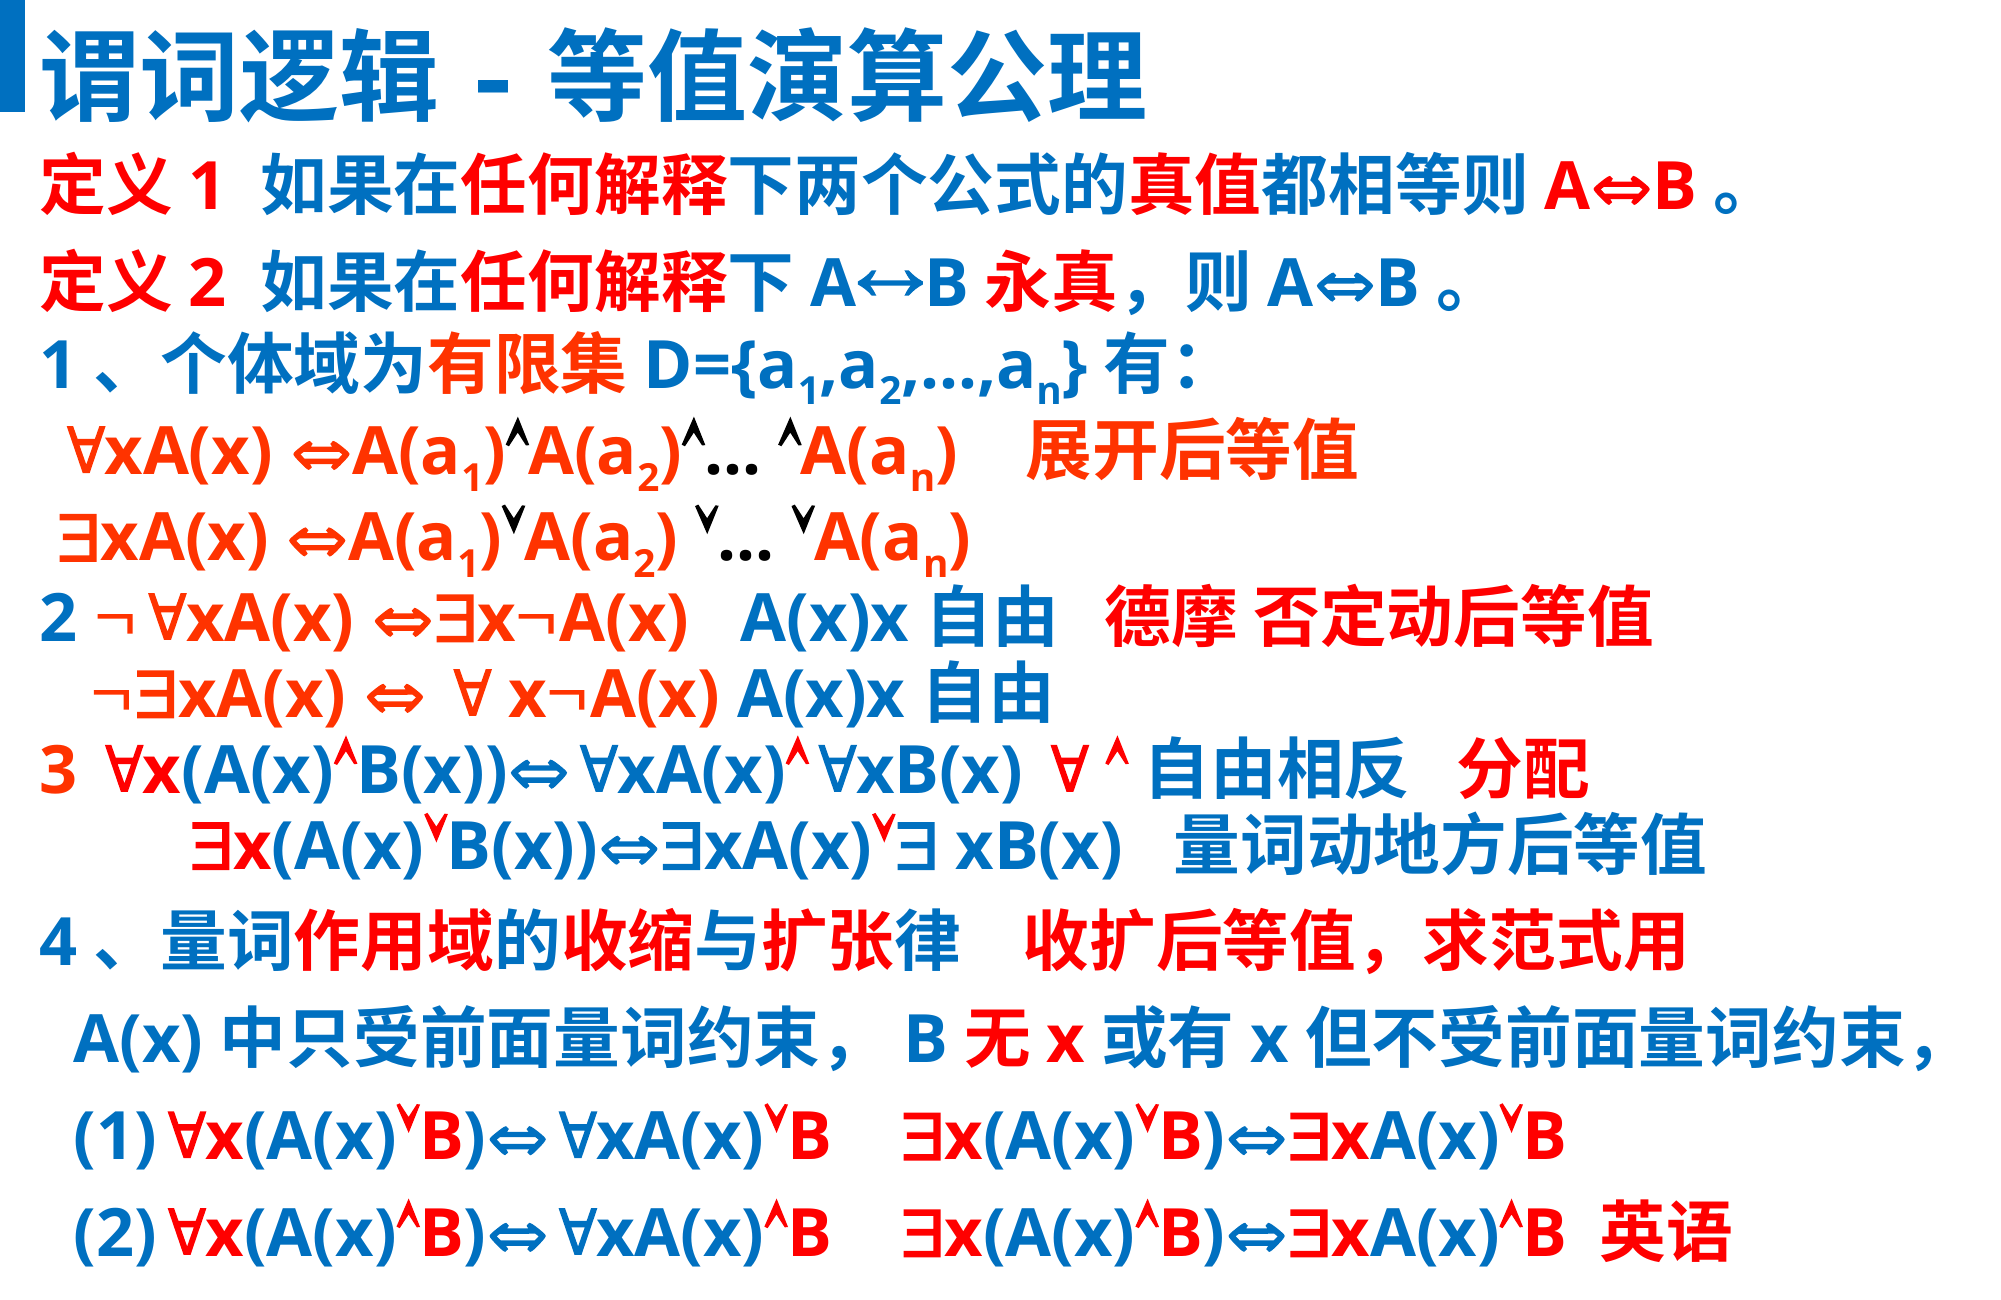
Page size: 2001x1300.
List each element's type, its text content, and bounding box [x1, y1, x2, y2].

text_box 定义1 如果在任何解释下两个公式的真值都相等则AB。 定义2 如果在任何解释下AB永真，则AB。 1、个体域为有限集D={a1,a2,...,an}有： xA(x) A(a1)A(a2)… A(an) 展开后等值 xA(x) A(a1)A(a2) … A(an) 2 xA(x) xA(x) A(x)x自由 德摩 否定动后等值 xA(x)   xA(x) A(x)x自由 3 x(A(x)B(x))xA(x)xB(x)  自由相反 分配 x(A(x)B(x))xA(x) xB(x) 量词动地方后等值 4、量词作用域的收缩与扩张律 收扩后等值，求范式用 A(x)中只受前面量词约束，B无x或有x但不受前面量词约束， (1)x(A(x)B)xA(x)B x(A(x)B)xA(x)B (2)x(A(x)B)xA(x)B x(A(x)B)xA(x)B 英语 [24, 141, 1975, 1279]
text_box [0, 0, 1449, 143]
